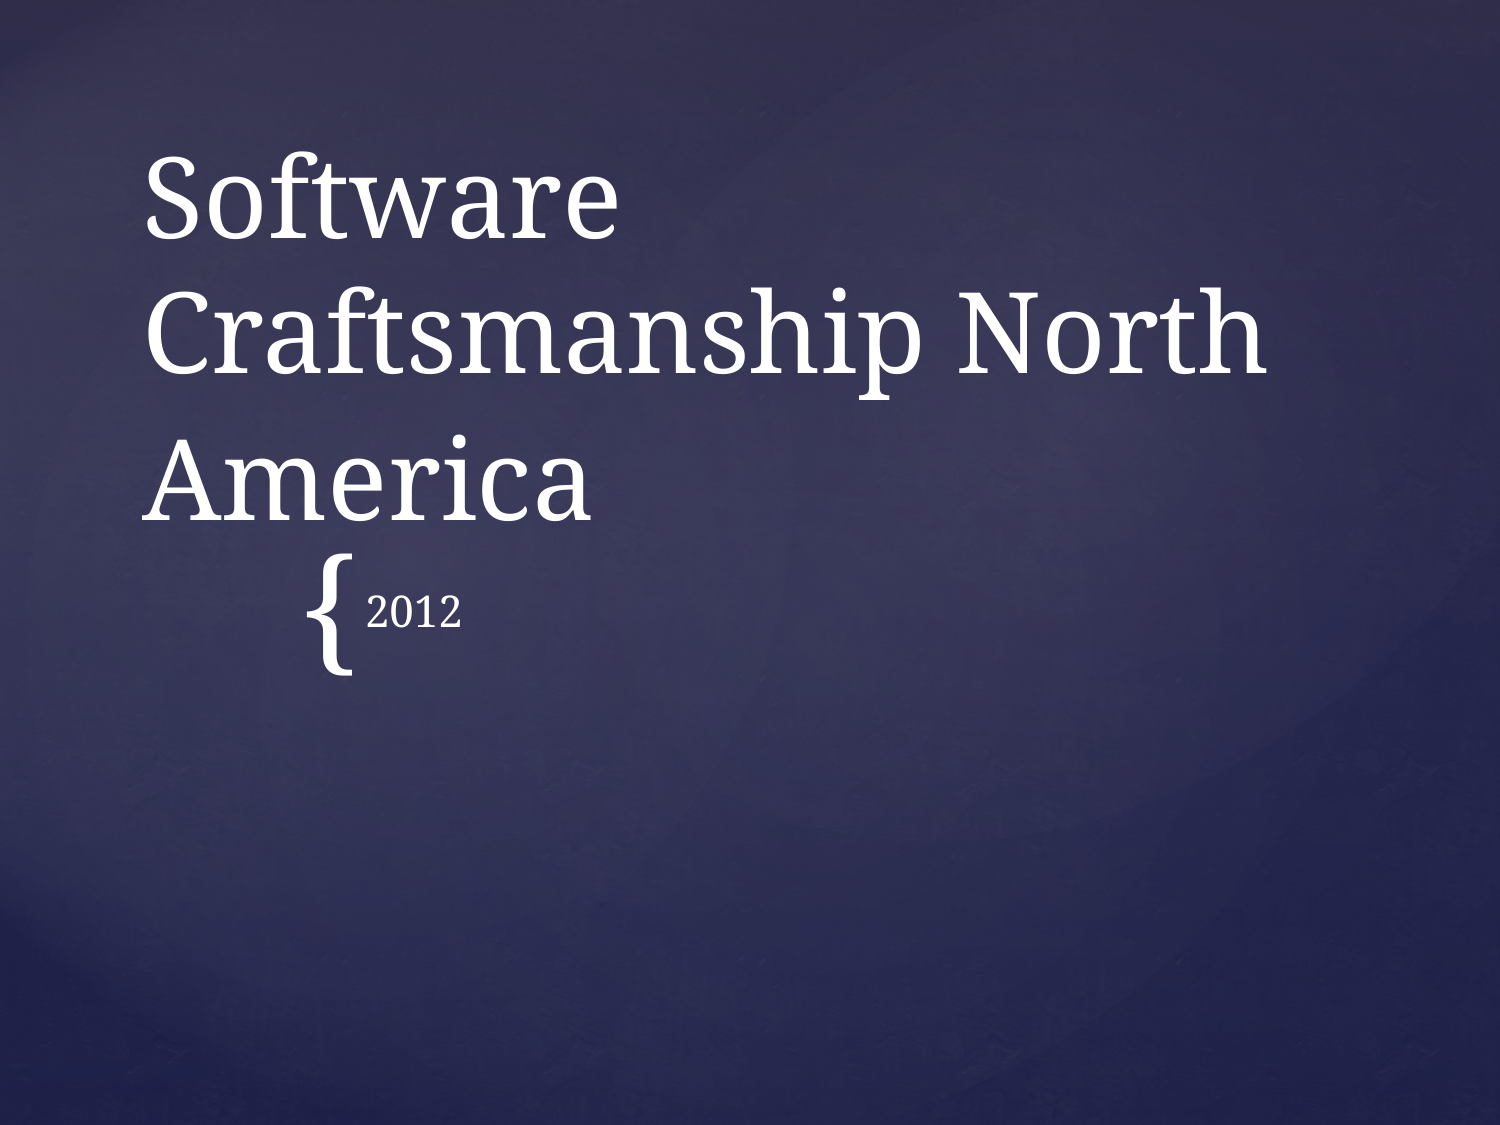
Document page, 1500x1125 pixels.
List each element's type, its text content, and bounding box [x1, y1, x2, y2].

title Software Craftsmanship North America [127, 200, 1365, 554]
subtitle 2012 [350, 553, 1363, 667]
